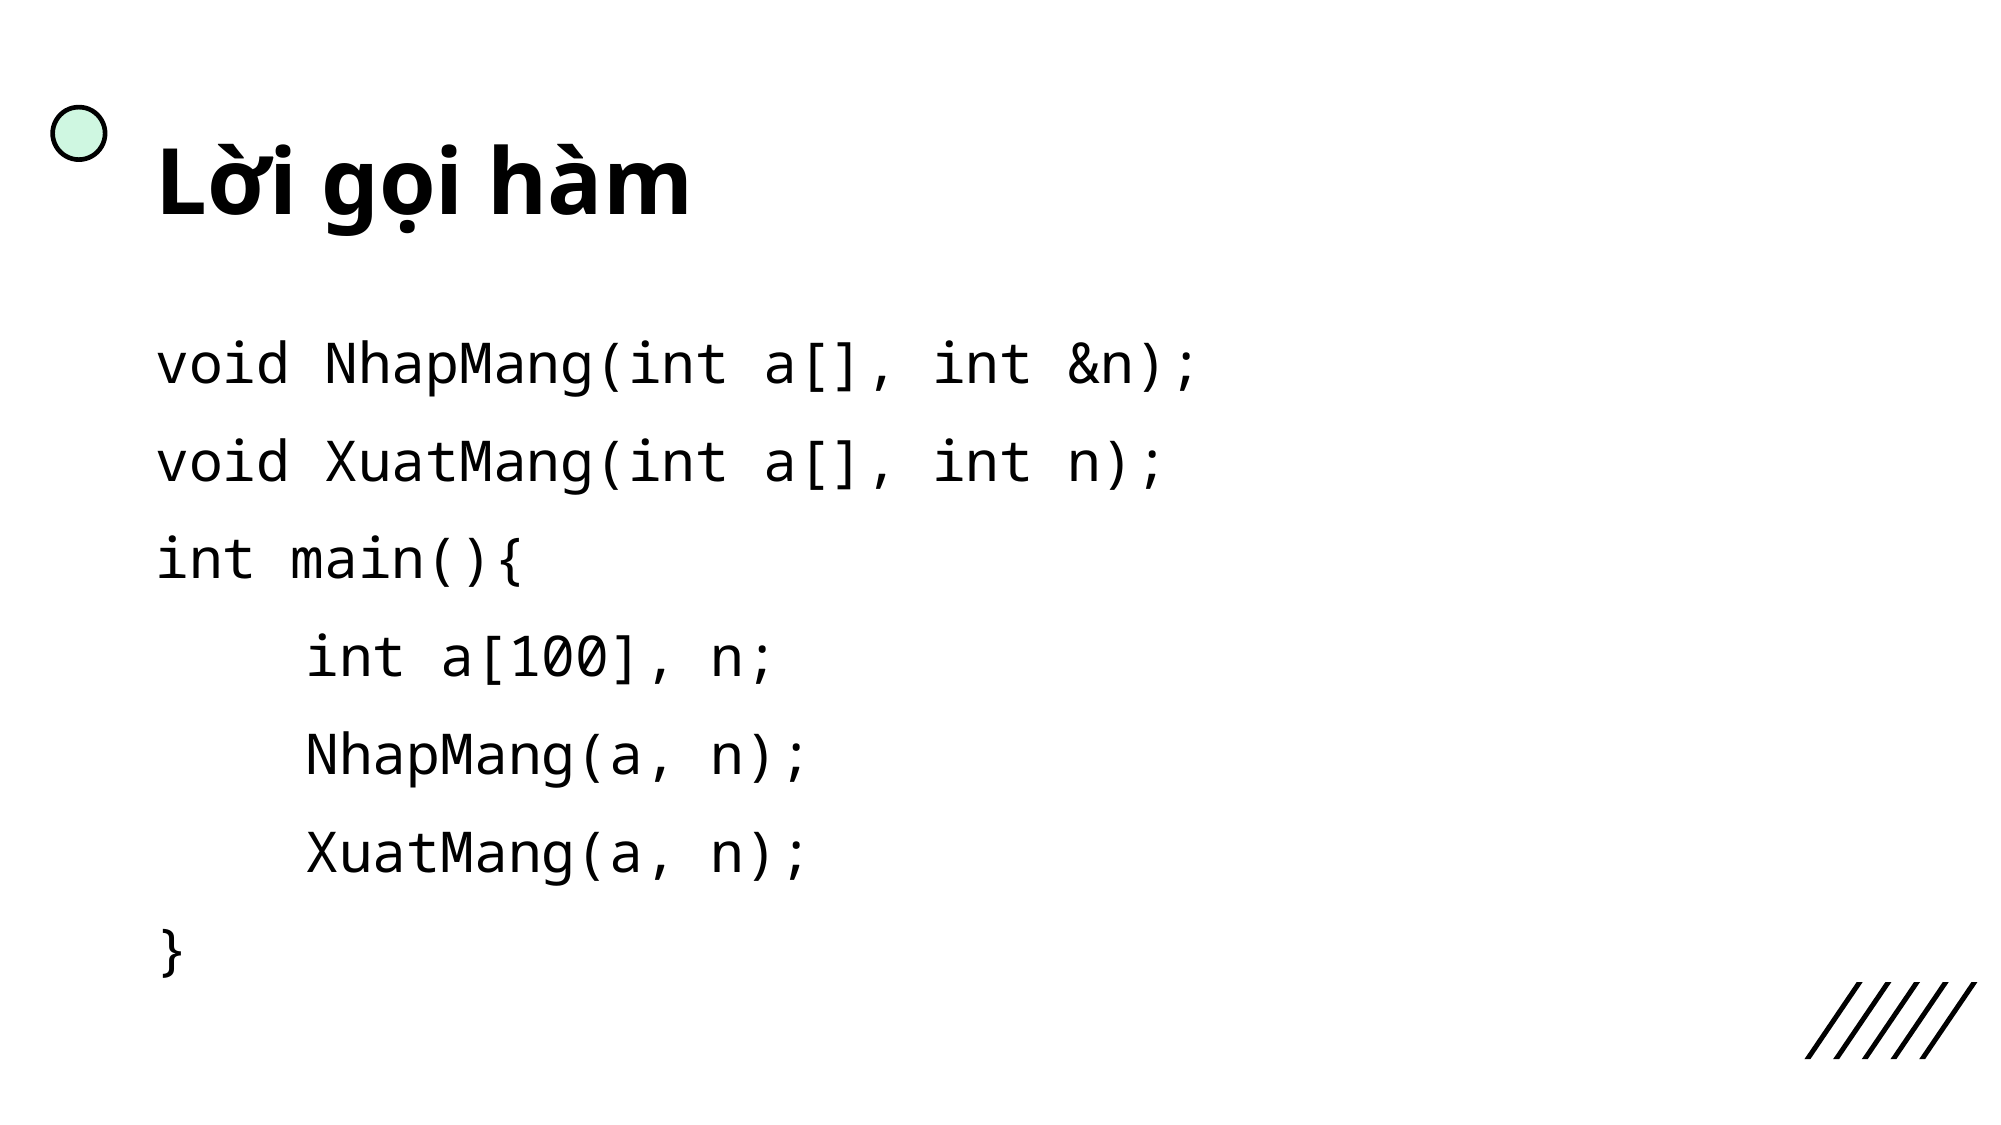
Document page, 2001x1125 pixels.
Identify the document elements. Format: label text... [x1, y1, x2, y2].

list void NhapMang(int a[], int &n); void XuatMang(int a[], int n); int main(){ int a[100], n; NhapMang(a, n); XuatMang(a, n); } [137, 299, 1863, 1014]
title Lời gọi hàm [137, 59, 1863, 278]
